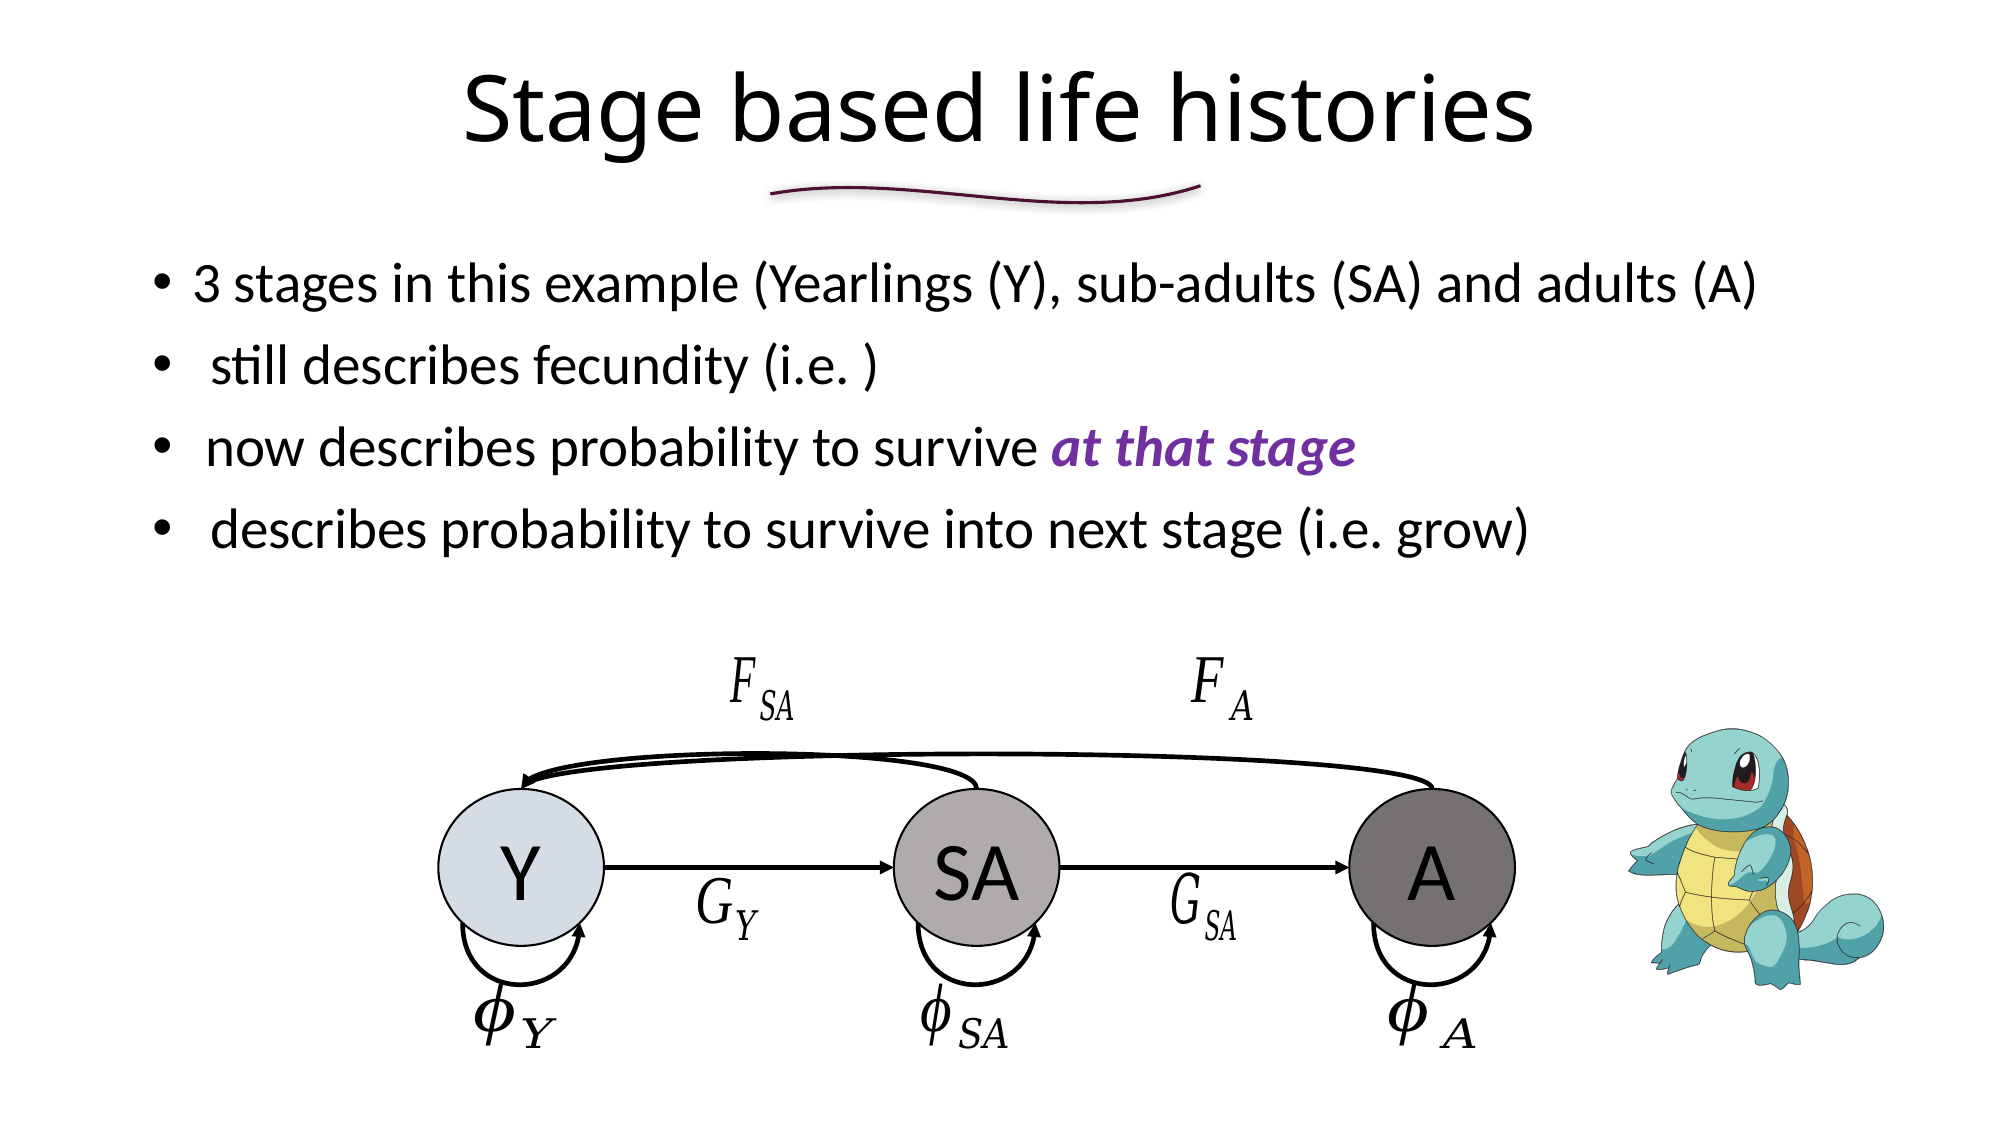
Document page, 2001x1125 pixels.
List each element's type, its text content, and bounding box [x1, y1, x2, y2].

title Stage based life histories [0, 3, 2000, 221]
text_box [770, 185, 1201, 203]
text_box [438, 788, 695, 946]
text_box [522, 642, 1434, 790]
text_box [695, 728, 1884, 990]
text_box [463, 921, 1492, 1057]
